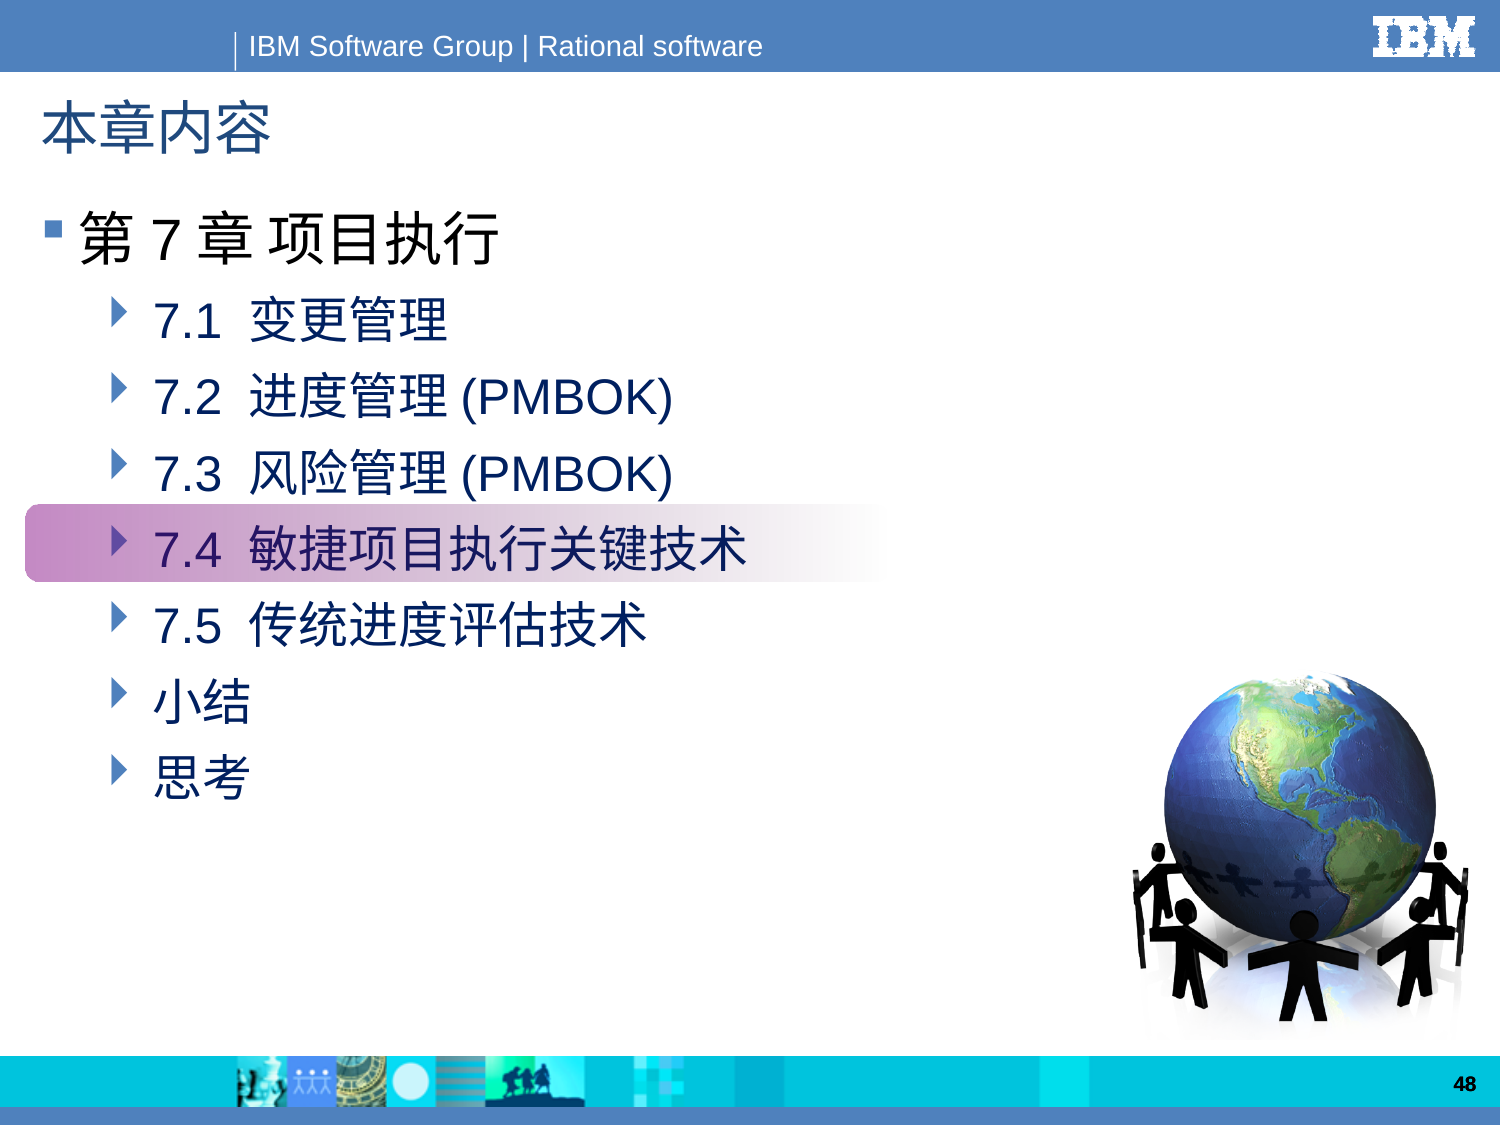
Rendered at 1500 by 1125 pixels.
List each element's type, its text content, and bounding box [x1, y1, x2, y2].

text_box 48 [1366, 1071, 1477, 1097]
title 本章内容 [25, 91, 1477, 171]
picture [0, 1056, 1500, 1107]
list 第7章 项目执行 7.1 变更管理 7.2 进度管理(PMBOK) 7.3 风险管理(PMBOK) 7.4 敏捷项目执行关键技术 7.5 传统进度评估技术 小结 思考 [25, 187, 1477, 1042]
picture [1132, 669, 1469, 1040]
text_box [25, 504, 890, 582]
